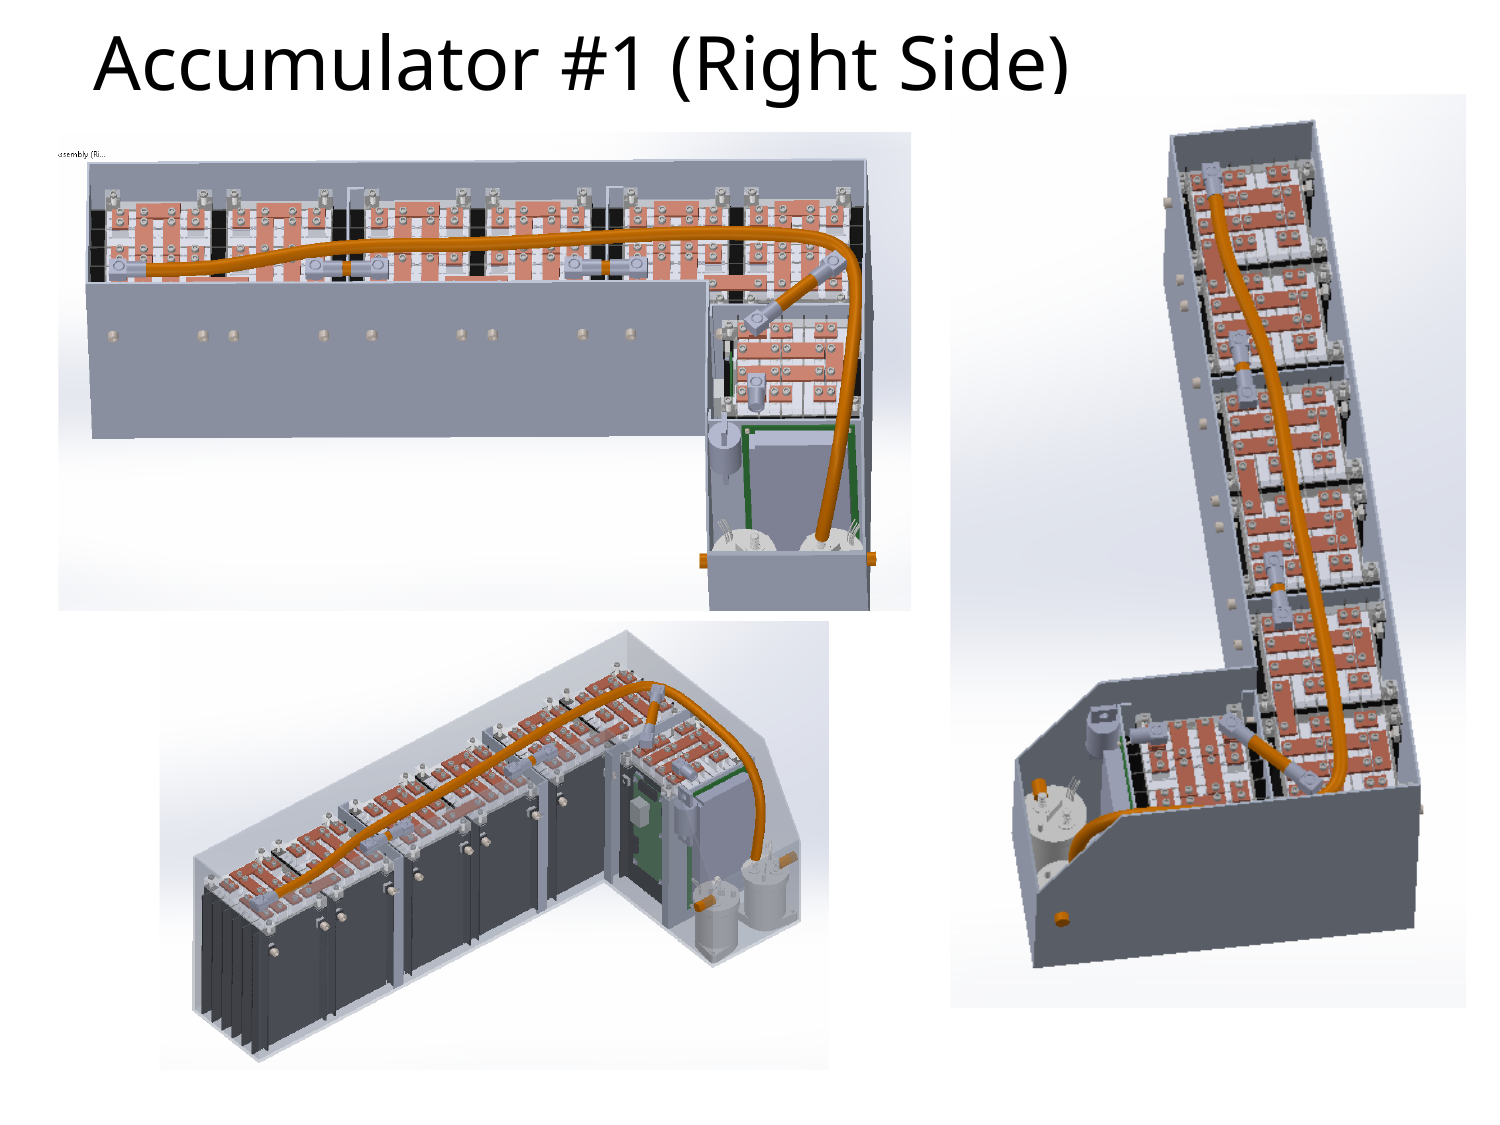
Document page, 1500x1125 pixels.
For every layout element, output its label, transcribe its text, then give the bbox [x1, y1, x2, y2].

title Accumulator #1 (Right Side) [78, 0, 1373, 133]
picture [950, 94, 1466, 1008]
picture [159, 621, 829, 1070]
picture [58, 132, 912, 611]
